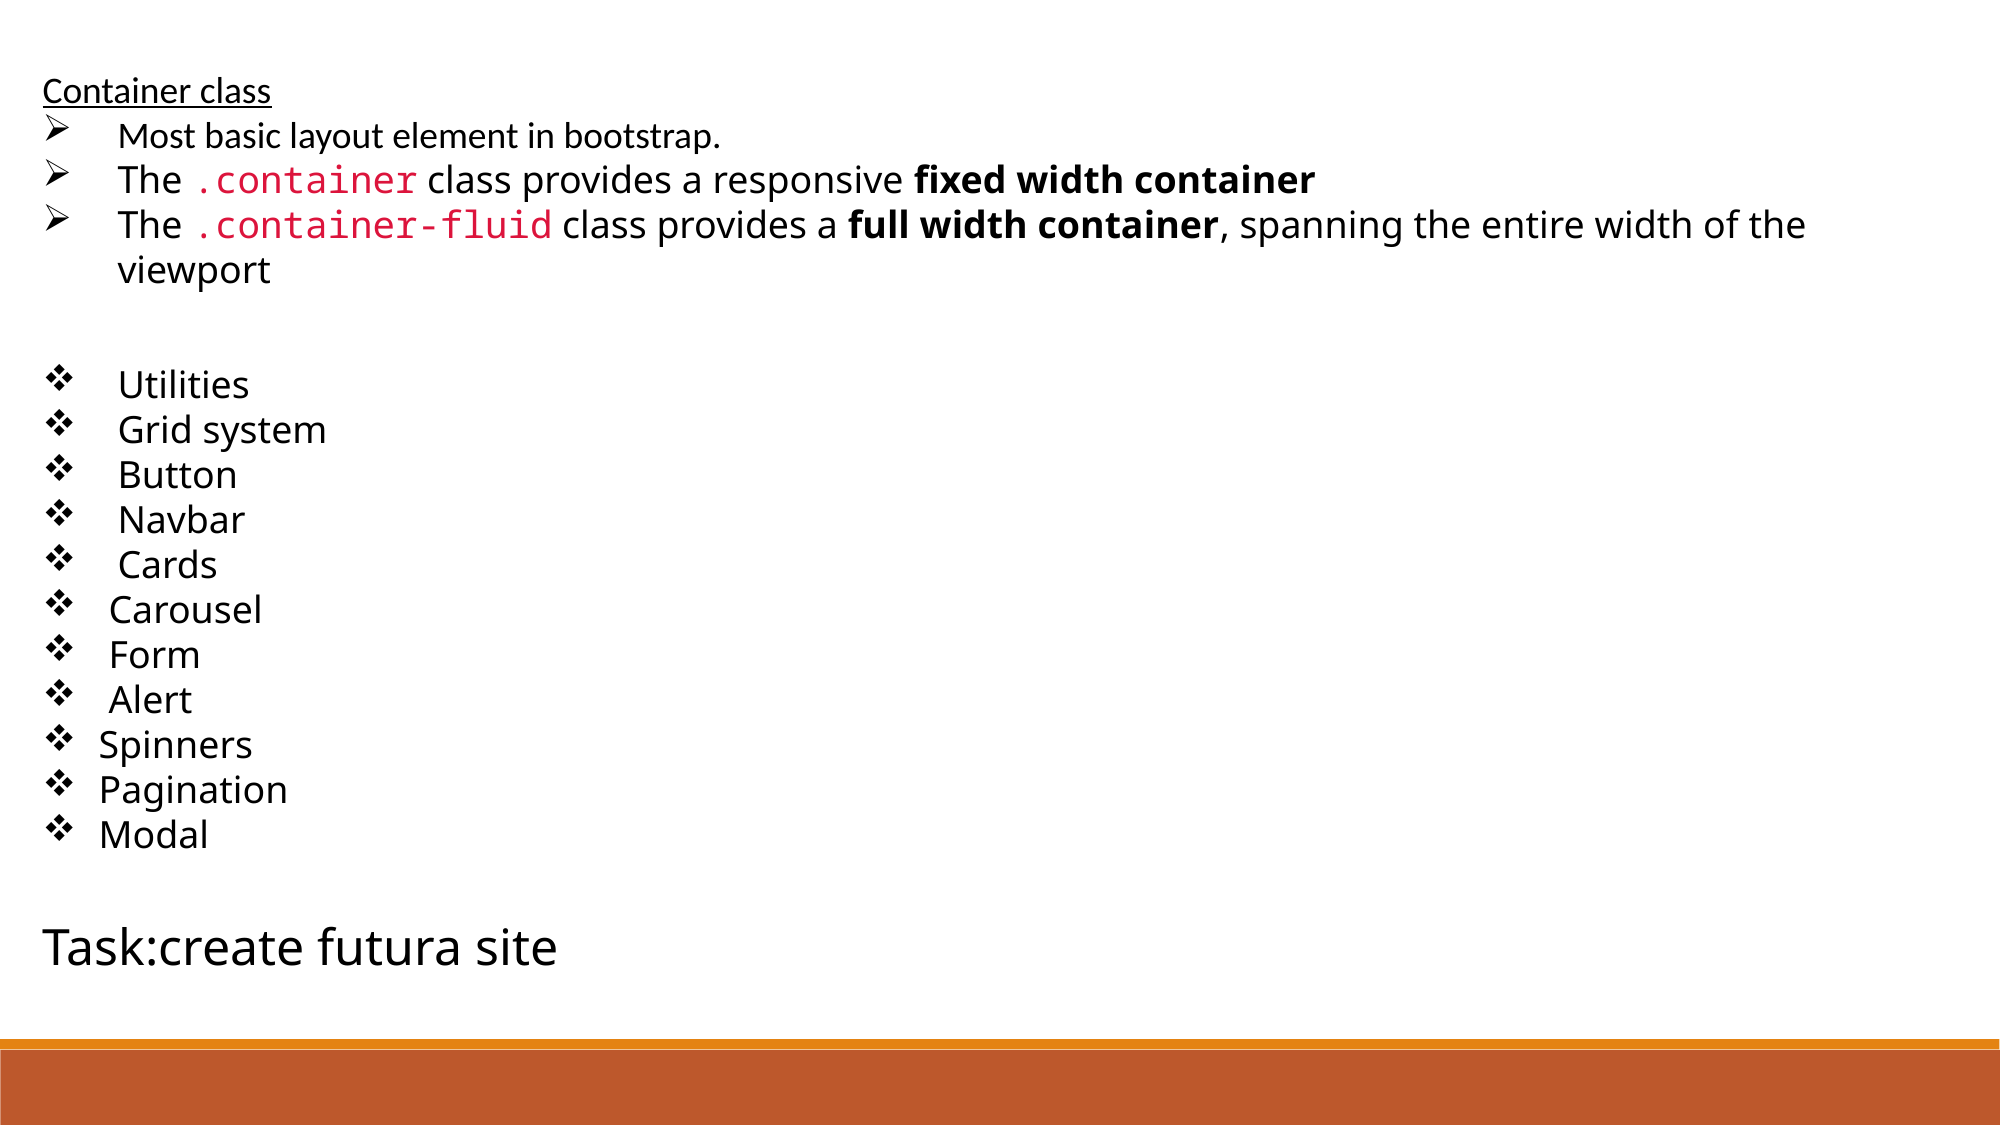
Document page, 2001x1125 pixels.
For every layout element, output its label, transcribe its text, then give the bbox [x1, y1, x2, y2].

text_box Container class Most basic layout element in bootstrap. The .container class provides a responsive fixed width container The .container-fluid class provides a full width container, spanning the entire width of the viewport Utilities Grid system Button Navbar Cards Carousel Form Alert Spinners Pagination Modal Task:create futura site [27, 58, 1927, 983]
